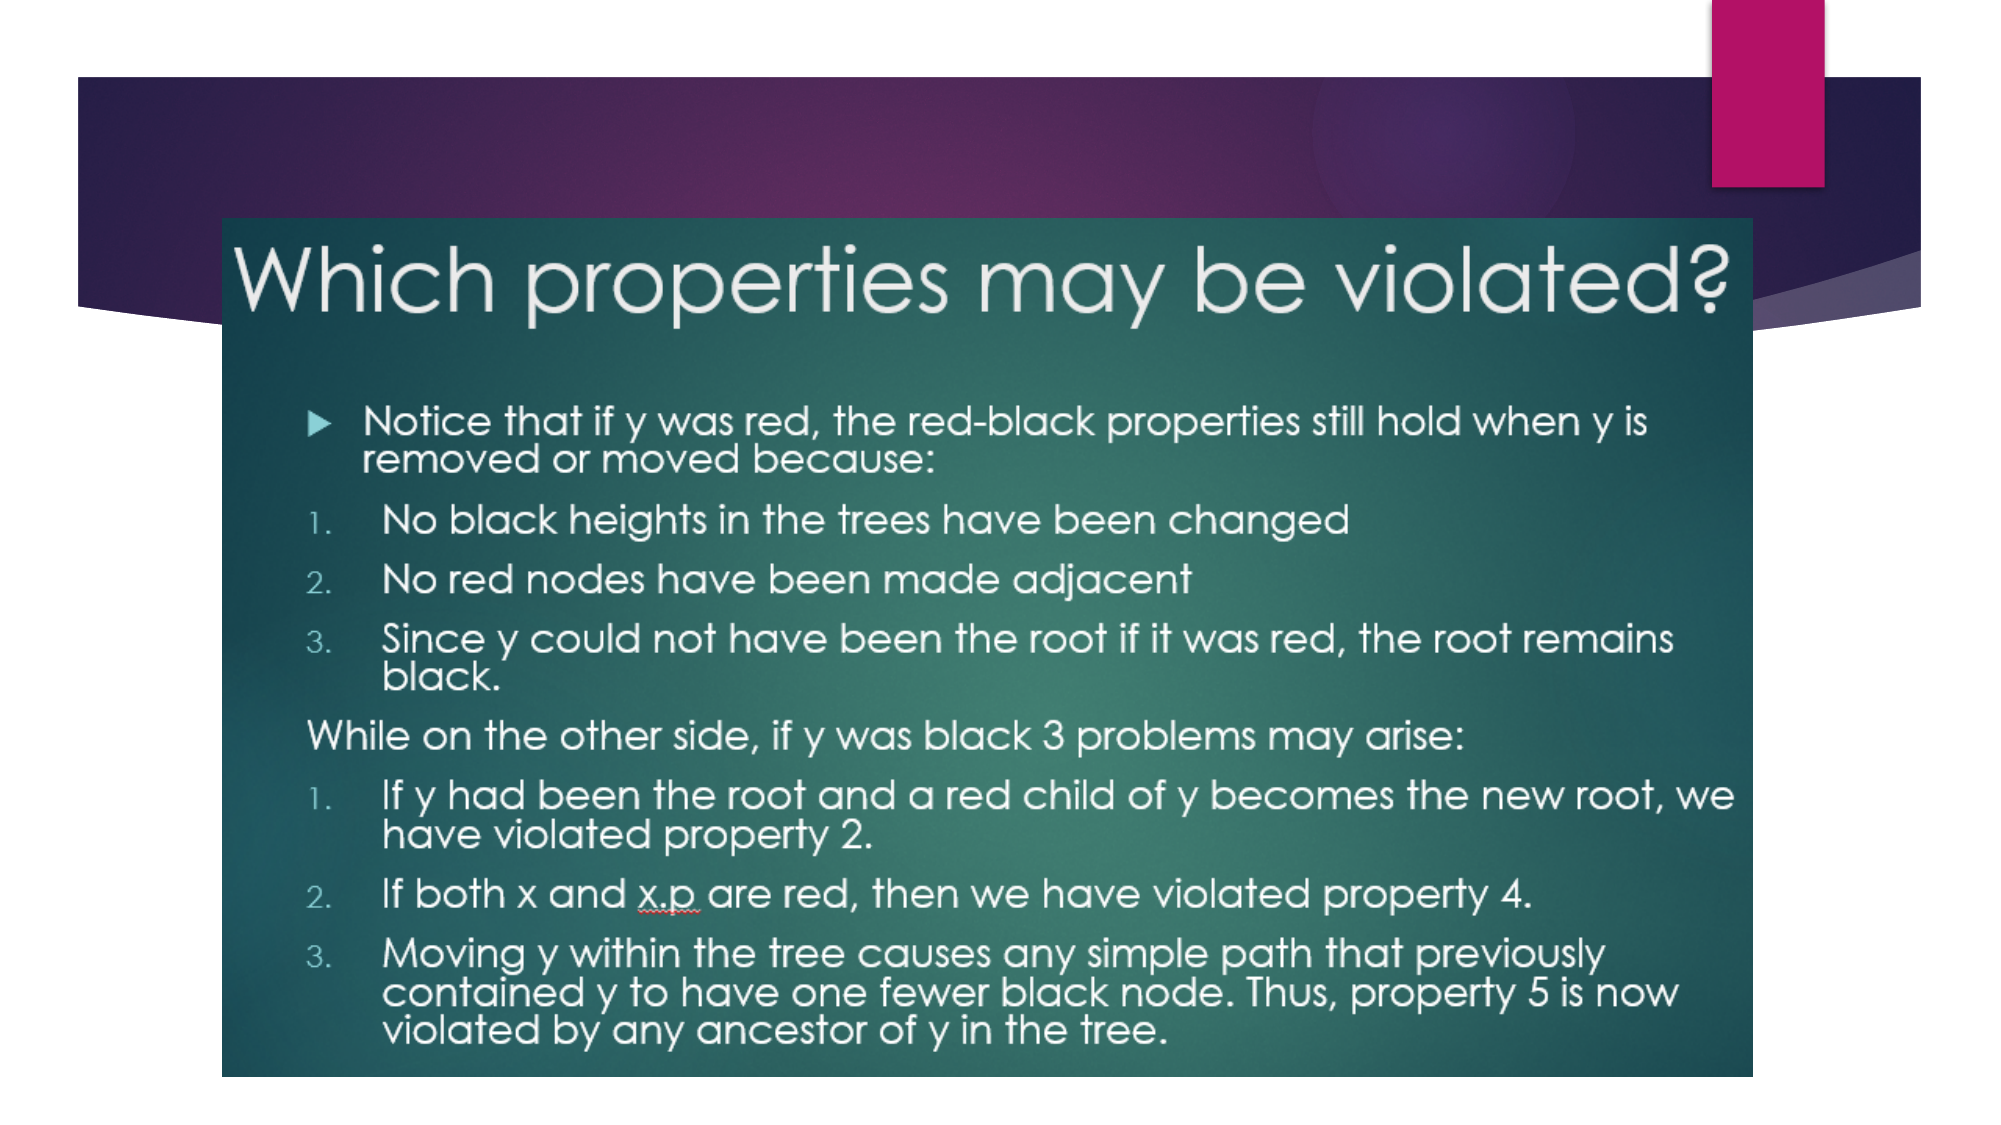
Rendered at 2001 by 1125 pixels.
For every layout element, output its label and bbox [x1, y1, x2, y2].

picture [222, 218, 1753, 1077]
